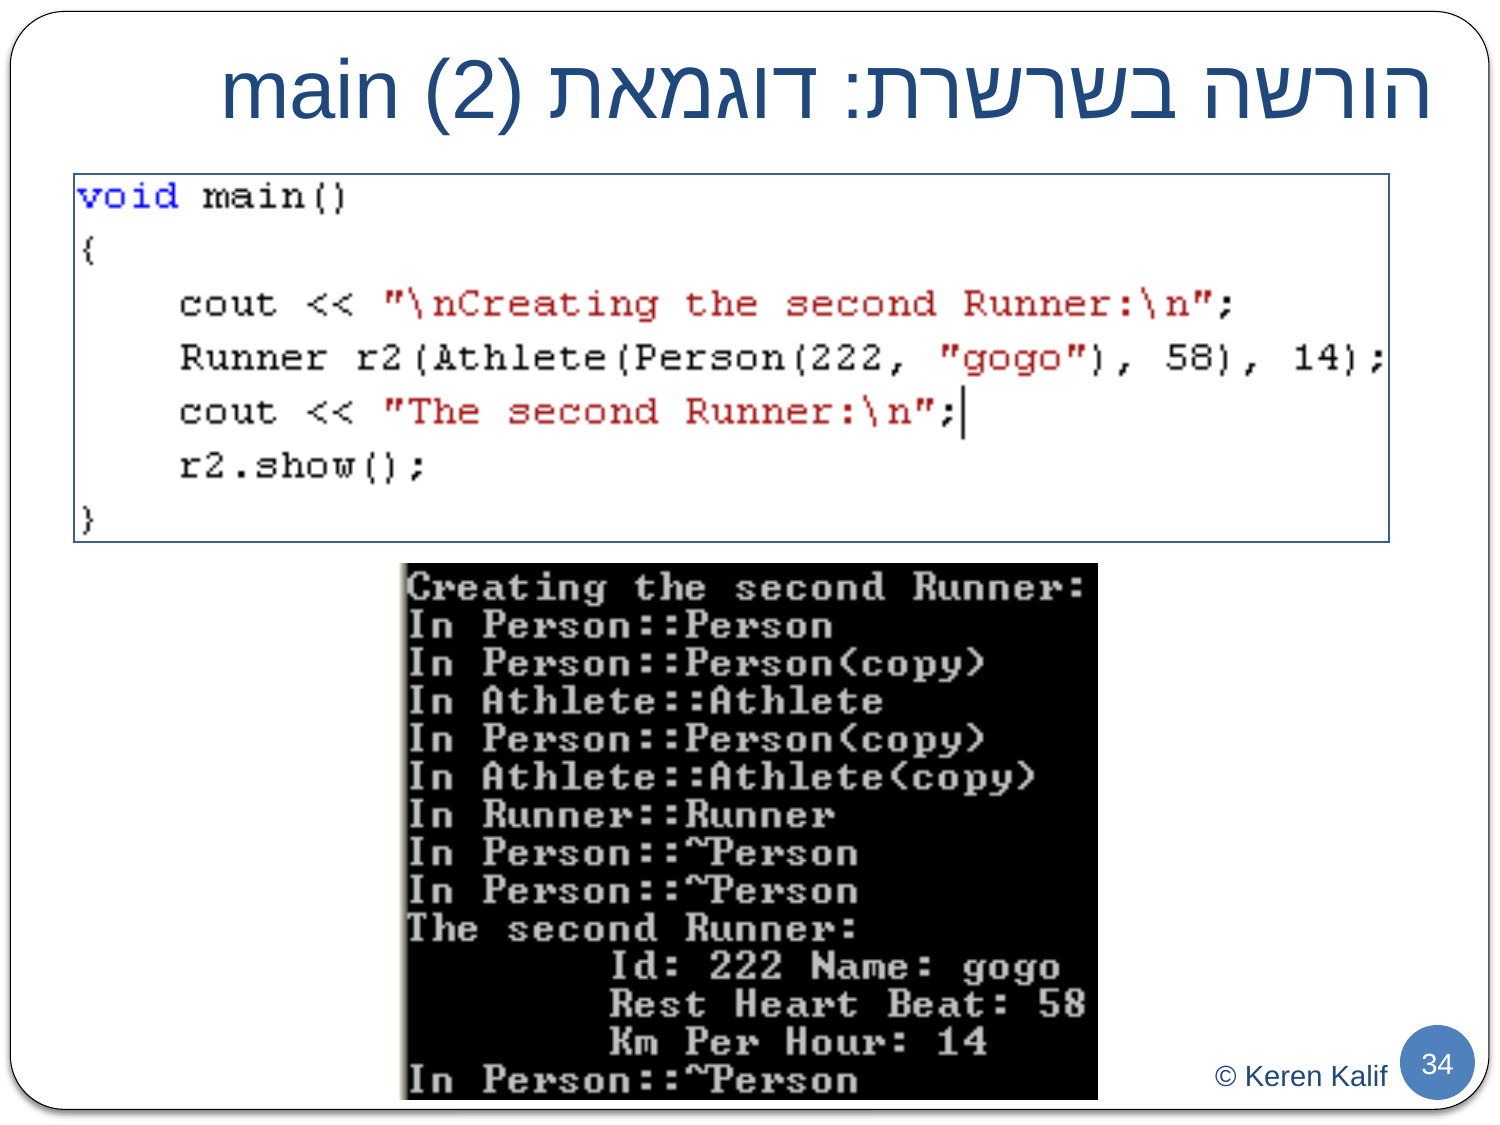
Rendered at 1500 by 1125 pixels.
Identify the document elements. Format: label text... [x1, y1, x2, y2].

title הורשה בשרשרת: דוגמאת main (2) [49, 0, 1451, 151]
slide_number 34 [1399, 1024, 1475, 1100]
footer © Keren Kalif [1200, 1037, 1500, 1113]
picture [74, 174, 1389, 542]
picture [399, 562, 1098, 1101]
